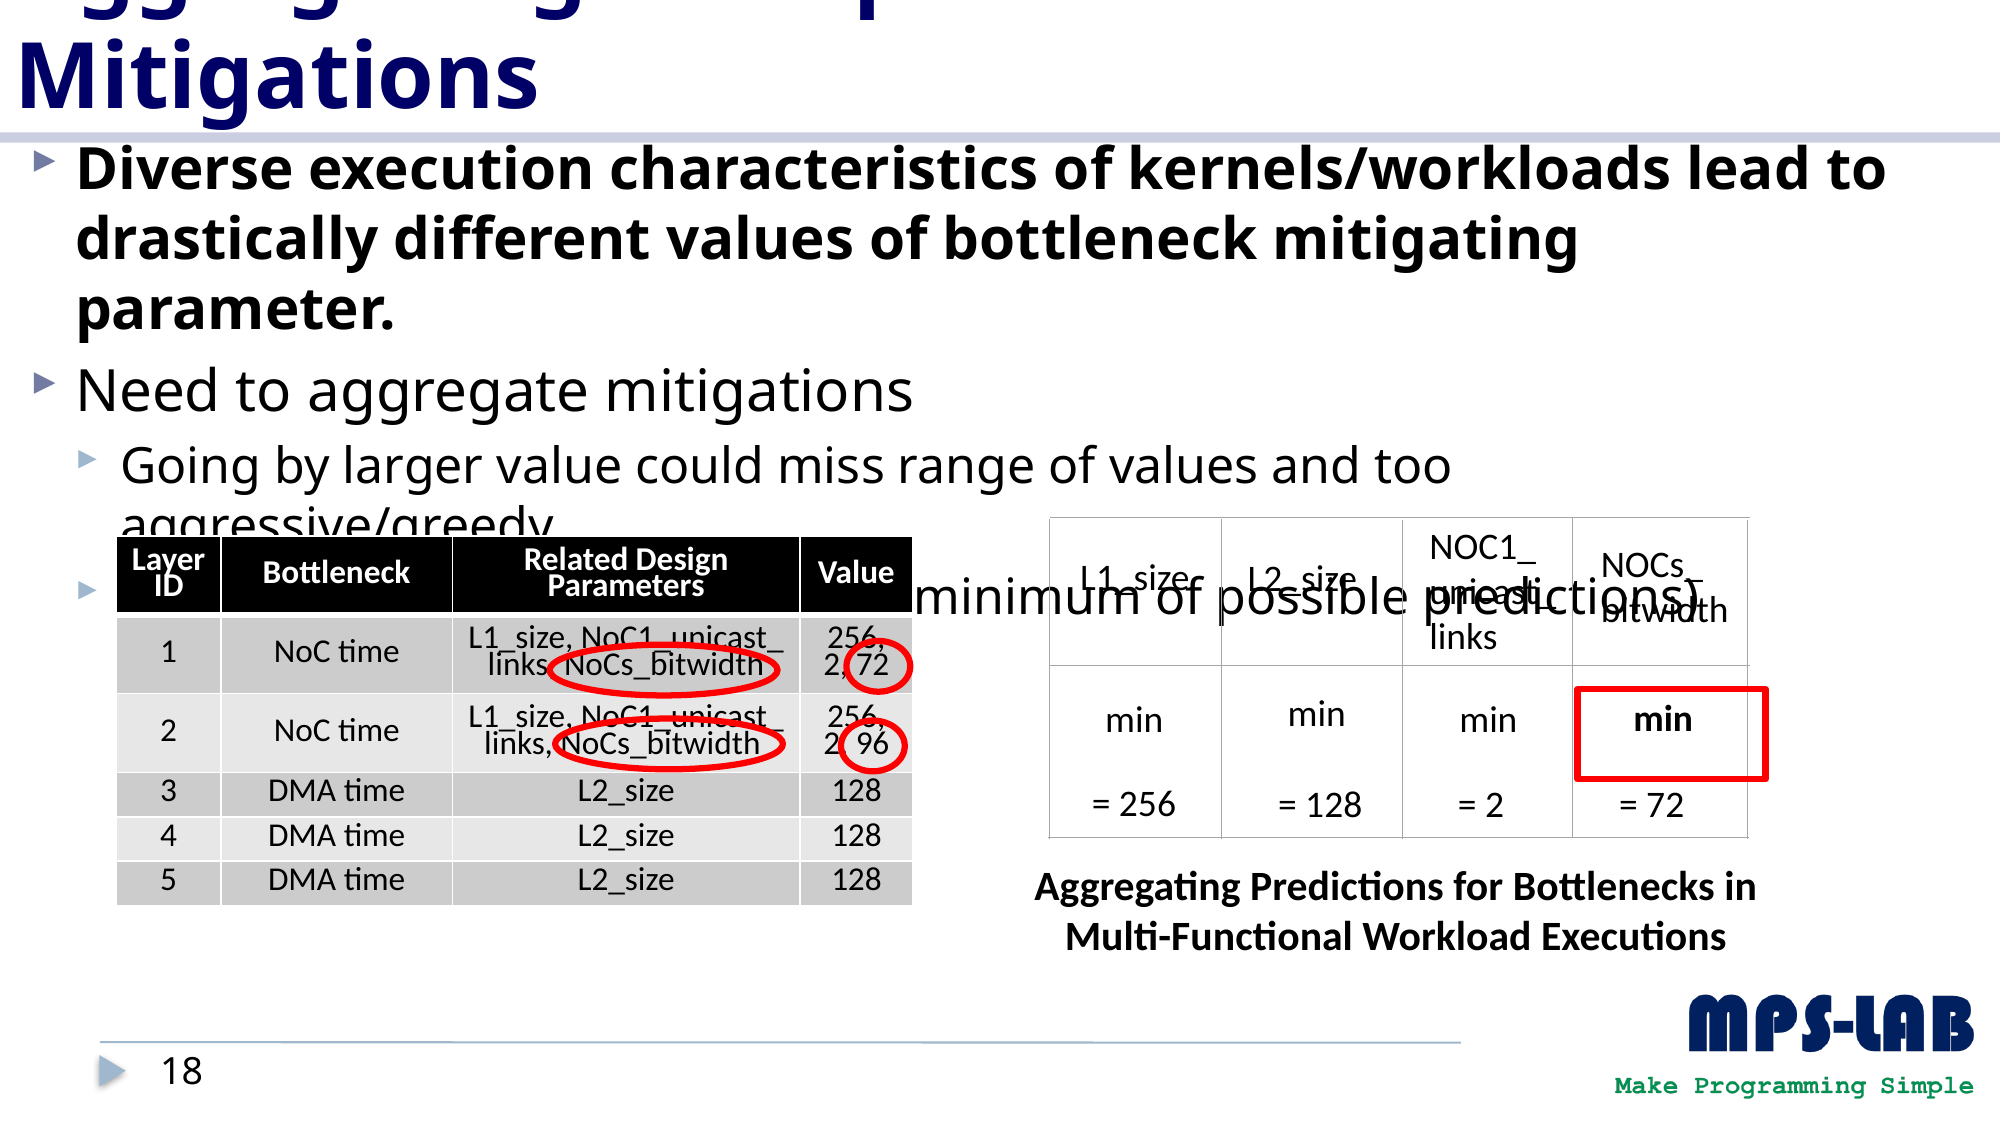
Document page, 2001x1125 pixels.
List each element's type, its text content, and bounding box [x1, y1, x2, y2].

table_cell DMA time [222, 773, 452, 816]
table_header Layer ID [117, 537, 220, 612]
table_cell L2_size [453, 862, 799, 905]
text_box [548, 643, 780, 697]
text_box = 256 [1077, 772, 1192, 832]
table_cell 2 [117, 694, 220, 772]
table_cell 1 [117, 618, 220, 693]
text_box [839, 718, 907, 773]
table_cell DMA time [222, 862, 452, 905]
text_box = 72 [1604, 781, 1700, 833]
table_cell NoC time [222, 618, 452, 693]
table_header Related Design Parameters [453, 537, 799, 612]
text_box [844, 639, 912, 694]
table_cell L1_size, NoC1_unicast_ links, NoCs_bitwidth [453, 694, 799, 772]
table_cell 128 [801, 862, 912, 905]
table_cell L2_size [453, 773, 799, 816]
table_cell 5 [117, 862, 220, 905]
text_box [553, 716, 785, 771]
table_header Bottleneck [222, 537, 452, 612]
table_cell 3 [117, 773, 220, 816]
table_cell 256, 2, 96 [801, 694, 912, 772]
table_cell 128 [801, 773, 912, 816]
picture [1599, 950, 2001, 1123]
table_cell 128 [801, 818, 912, 860]
table_cell NoC time [222, 694, 452, 772]
text_box [1754, 688, 1767, 781]
title Aggregating Multiple Bottleneck Mitigations [0, 0, 2000, 134]
text_box = 128 [1263, 772, 1378, 833]
table_cell L1_size, NoC1_unicast_ links, NoCs_bitwidth [453, 618, 799, 693]
text_box L1_size [1065, 545, 1205, 606]
text_box NOC1_ unicast_ links [1414, 531, 1567, 665]
table_cell L2_size [453, 818, 799, 860]
list Diverse execution characteristics of kernels/workloads lead to drastically different values of bottleneck mitigating parameter. Need to aggregate mitigations Going by larger value could miss range of values and too aggressive/greedy Conservatively select values (e.g., minimum of possible predictions) [15, 123, 1904, 910]
text_box L2_size [1232, 546, 1373, 606]
table_header Value [801, 537, 912, 612]
text_box Aggregating Predictions for Bottlenecks in Multi-Functional Workload Executions [999, 851, 1793, 967]
table_cell DMA time [222, 818, 452, 860]
text_box [1577, 688, 1742, 781]
table_cell 4 [117, 818, 220, 860]
slide_number 18 [145, 1039, 353, 1100]
text_box = 2 [1443, 772, 1520, 833]
table_cell 256, 2, 72 [801, 618, 912, 693]
text_box NOCs_ bitwidth [1586, 532, 1742, 638]
